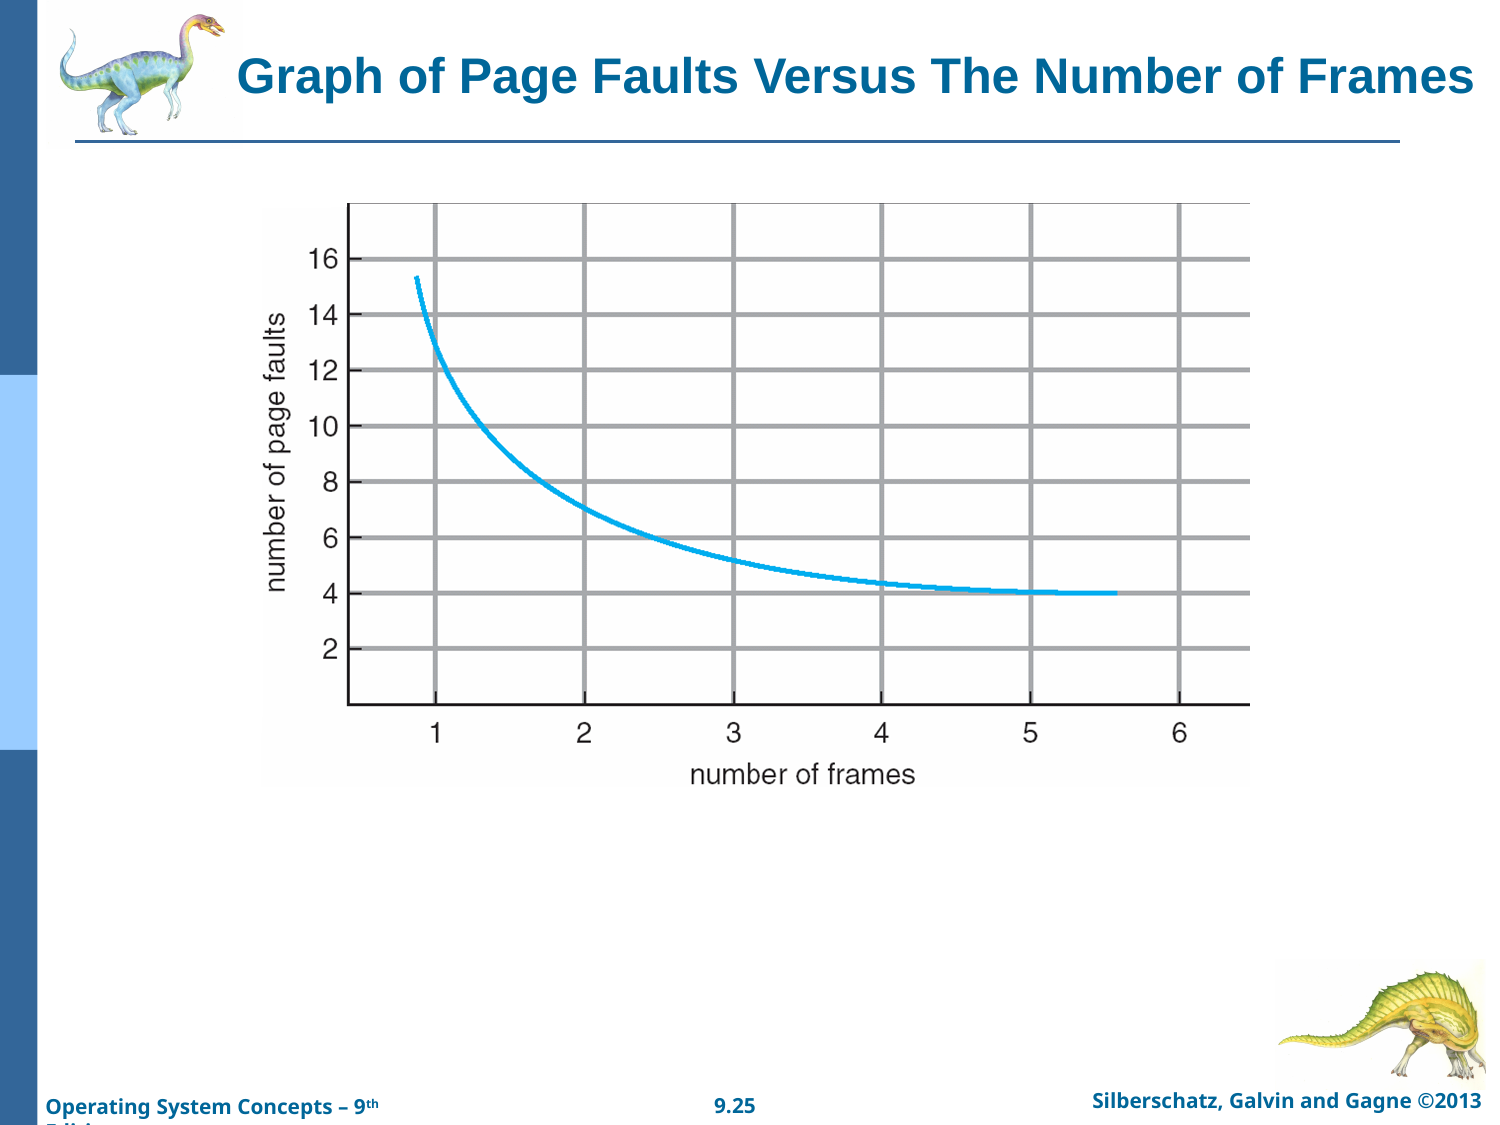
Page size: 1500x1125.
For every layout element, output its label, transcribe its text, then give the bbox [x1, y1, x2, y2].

picture [257, 202, 1251, 787]
picture [46, 0, 243, 149]
picture [1275, 959, 1486, 1090]
title Graph of Page Faults Versus The Number of Frames [181, 16, 1500, 111]
